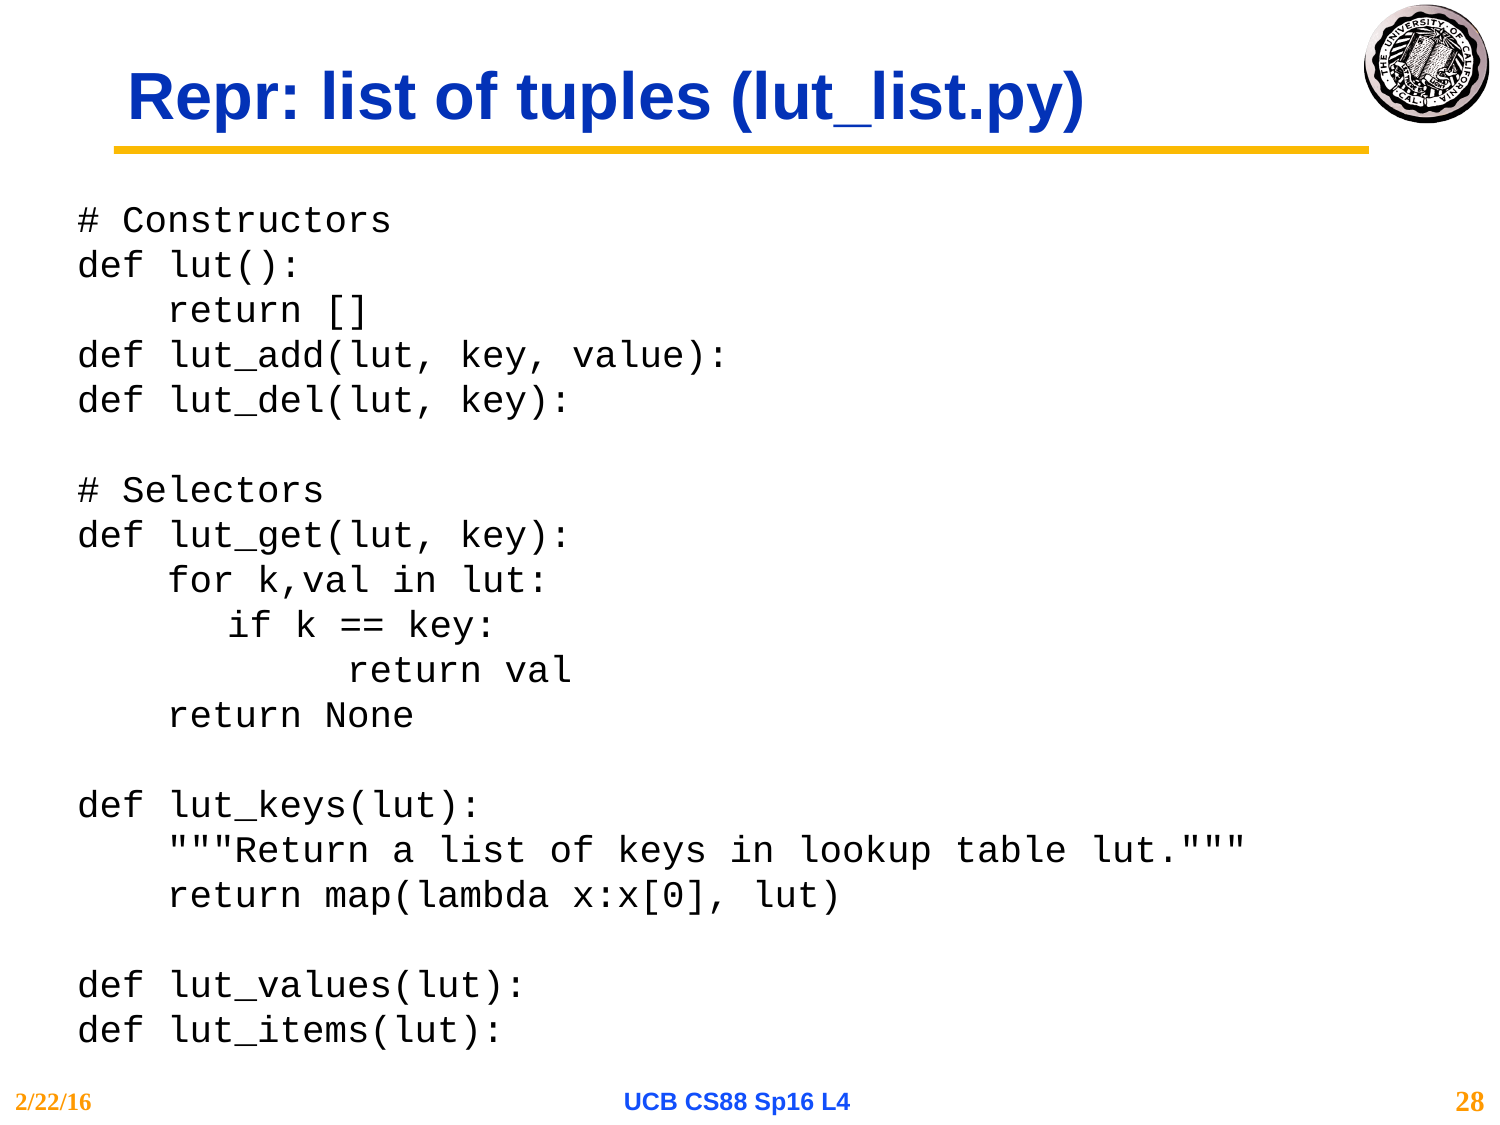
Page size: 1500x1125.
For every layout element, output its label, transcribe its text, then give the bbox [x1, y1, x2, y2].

picture [1350, 0, 1500, 127]
title Repr: list of tuples (lut_list.py) [112, 37, 1375, 159]
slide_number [0, 1074, 251, 1125]
slide_number 28 [1412, 1074, 1500, 1125]
text_box # Constructors def lut(): return [] def lut_add(lut, key, value): def lut_del(lut, key): # Selectors def lut_get(lut, key): for k,val in lut: if k == key: return val return None def lut_keys(lut): """Return a list of keys in lookup table lut.""" return map(lambda x:x[0], lut) def lut_values(lut): def lut_items(lut): [62, 187, 1425, 1058]
footer UCB CS88 Sp16 L4 [499, 1074, 976, 1125]
